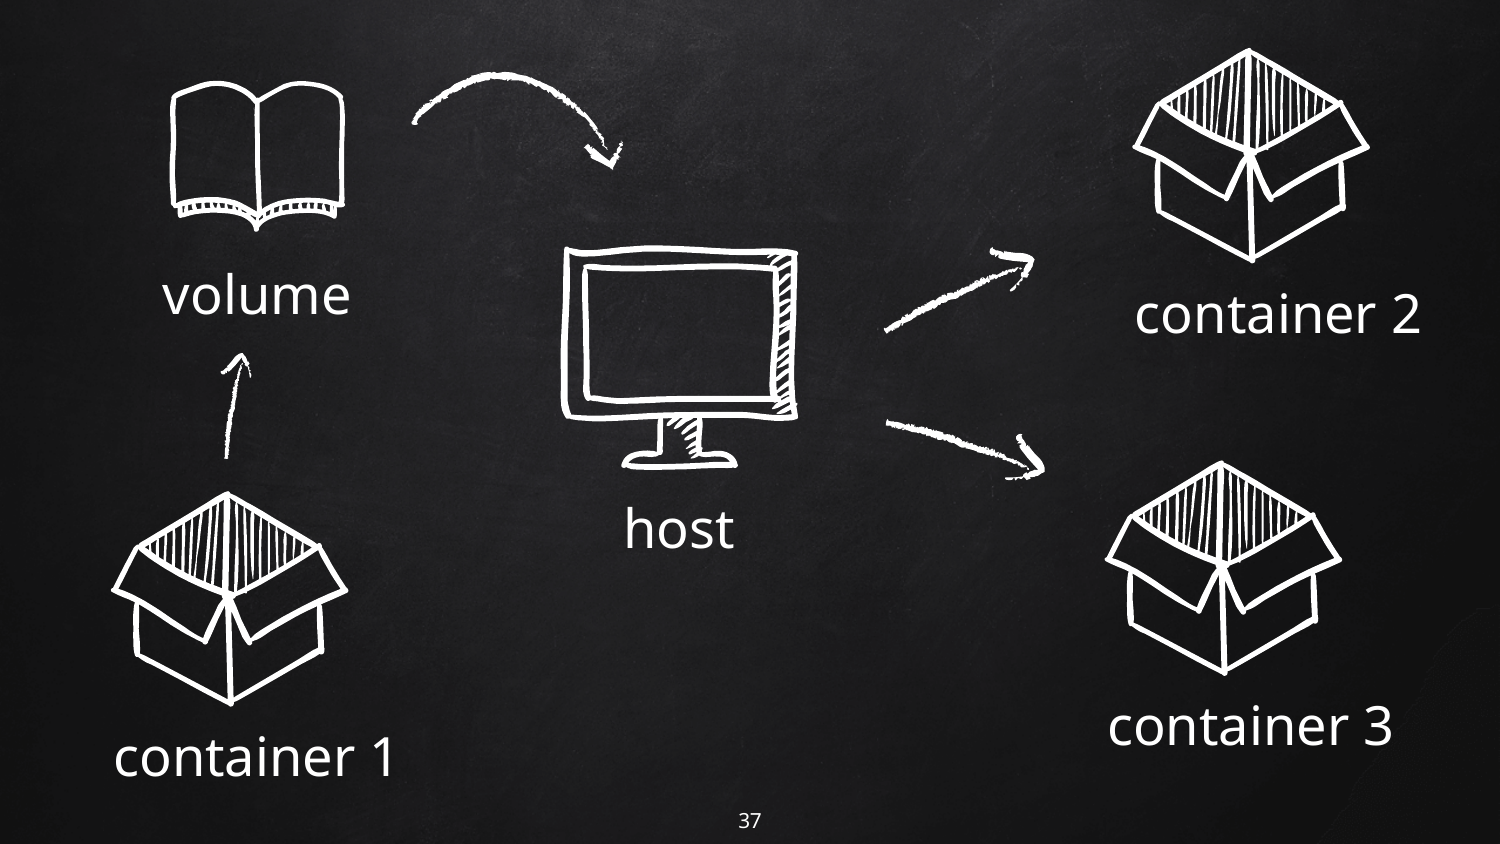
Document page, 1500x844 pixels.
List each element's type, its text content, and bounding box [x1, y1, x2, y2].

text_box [873, 264, 1040, 313]
text_box [1132, 47, 1370, 264]
text_box [1104, 460, 1343, 676]
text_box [431, 58, 606, 213]
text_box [175, 389, 284, 421]
title container 2 [1103, 264, 1455, 350]
text_box [169, 80, 346, 232]
title container 3 [1075, 676, 1427, 762]
title host [531, 479, 828, 565]
text_box [110, 491, 349, 707]
slide_number 37 [705, 792, 795, 844]
title volume [109, 245, 406, 332]
text_box [560, 245, 799, 470]
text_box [884, 415, 1051, 465]
picture [0, 0, 1500, 844]
title container 1 [81, 707, 433, 793]
